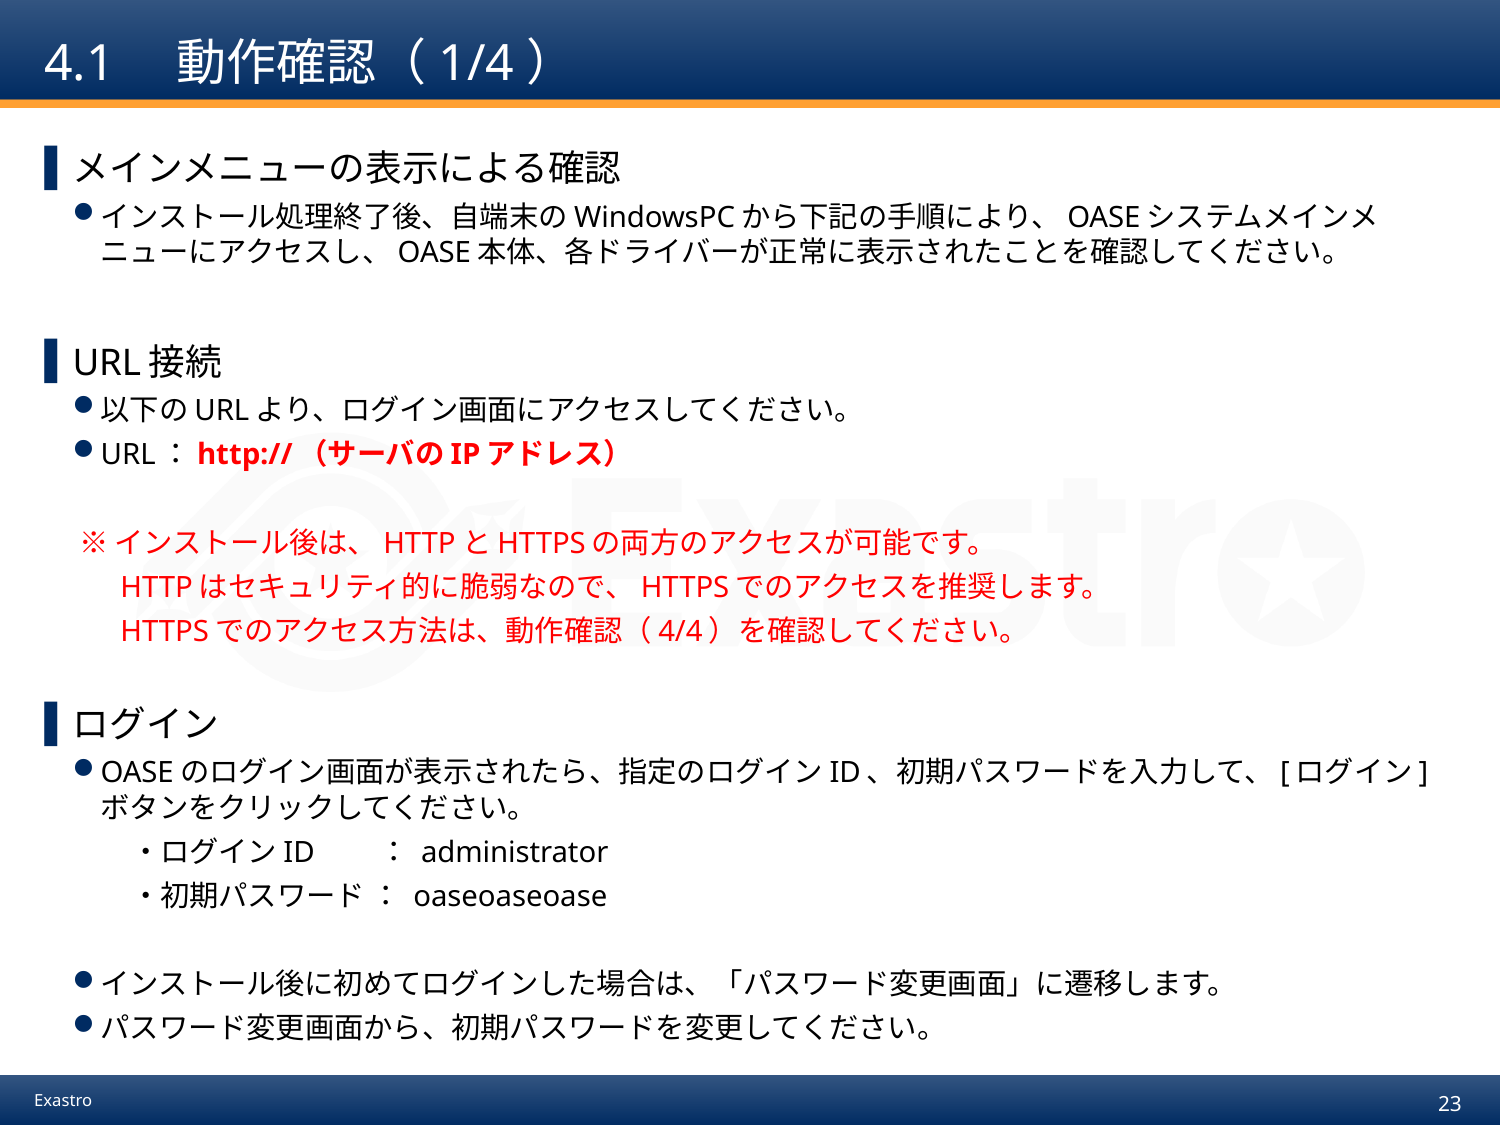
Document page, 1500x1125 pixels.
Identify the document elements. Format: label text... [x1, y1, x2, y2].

title 4.1 動作確認（1/4） [29, 18, 1471, 96]
list メインメニューの表示による確認 インストール処理終了後、自端末のWindowsPCから下記の手順により、OASEシステムメインメニューにアクセスし、OASE本体、各ドライバーが正常に表示されたことを確認してください。 URL接続 以下のURLより、ログイン画面にアクセスしてください。 URL：http://（サーバのIPアドレス） ※インストール後は、HTTPとHTTPSの両方のアクセスが可能です。 HTTPはセキュリティ的に脆弱なので、HTTPSでのアクセスを推奨します。 HTTPSでのアクセス方法は、動作確認（4/4）を確認してください。 ログイン OASEのログイン画面が表示されたら、指定のログインID、初期パスワードを入力して、[ログイン]ボタンをクリックしてください。 ・ログインID ： administrator ・初期パスワード ： oaseoaseoase インストール後に初めてログインした場合は、「パスワード変更画面」に遷移します。 パスワード変更画面から、初期パスワードを変更してください。 [29, 137, 1471, 1059]
picture [0, 0, 1500, 1125]
